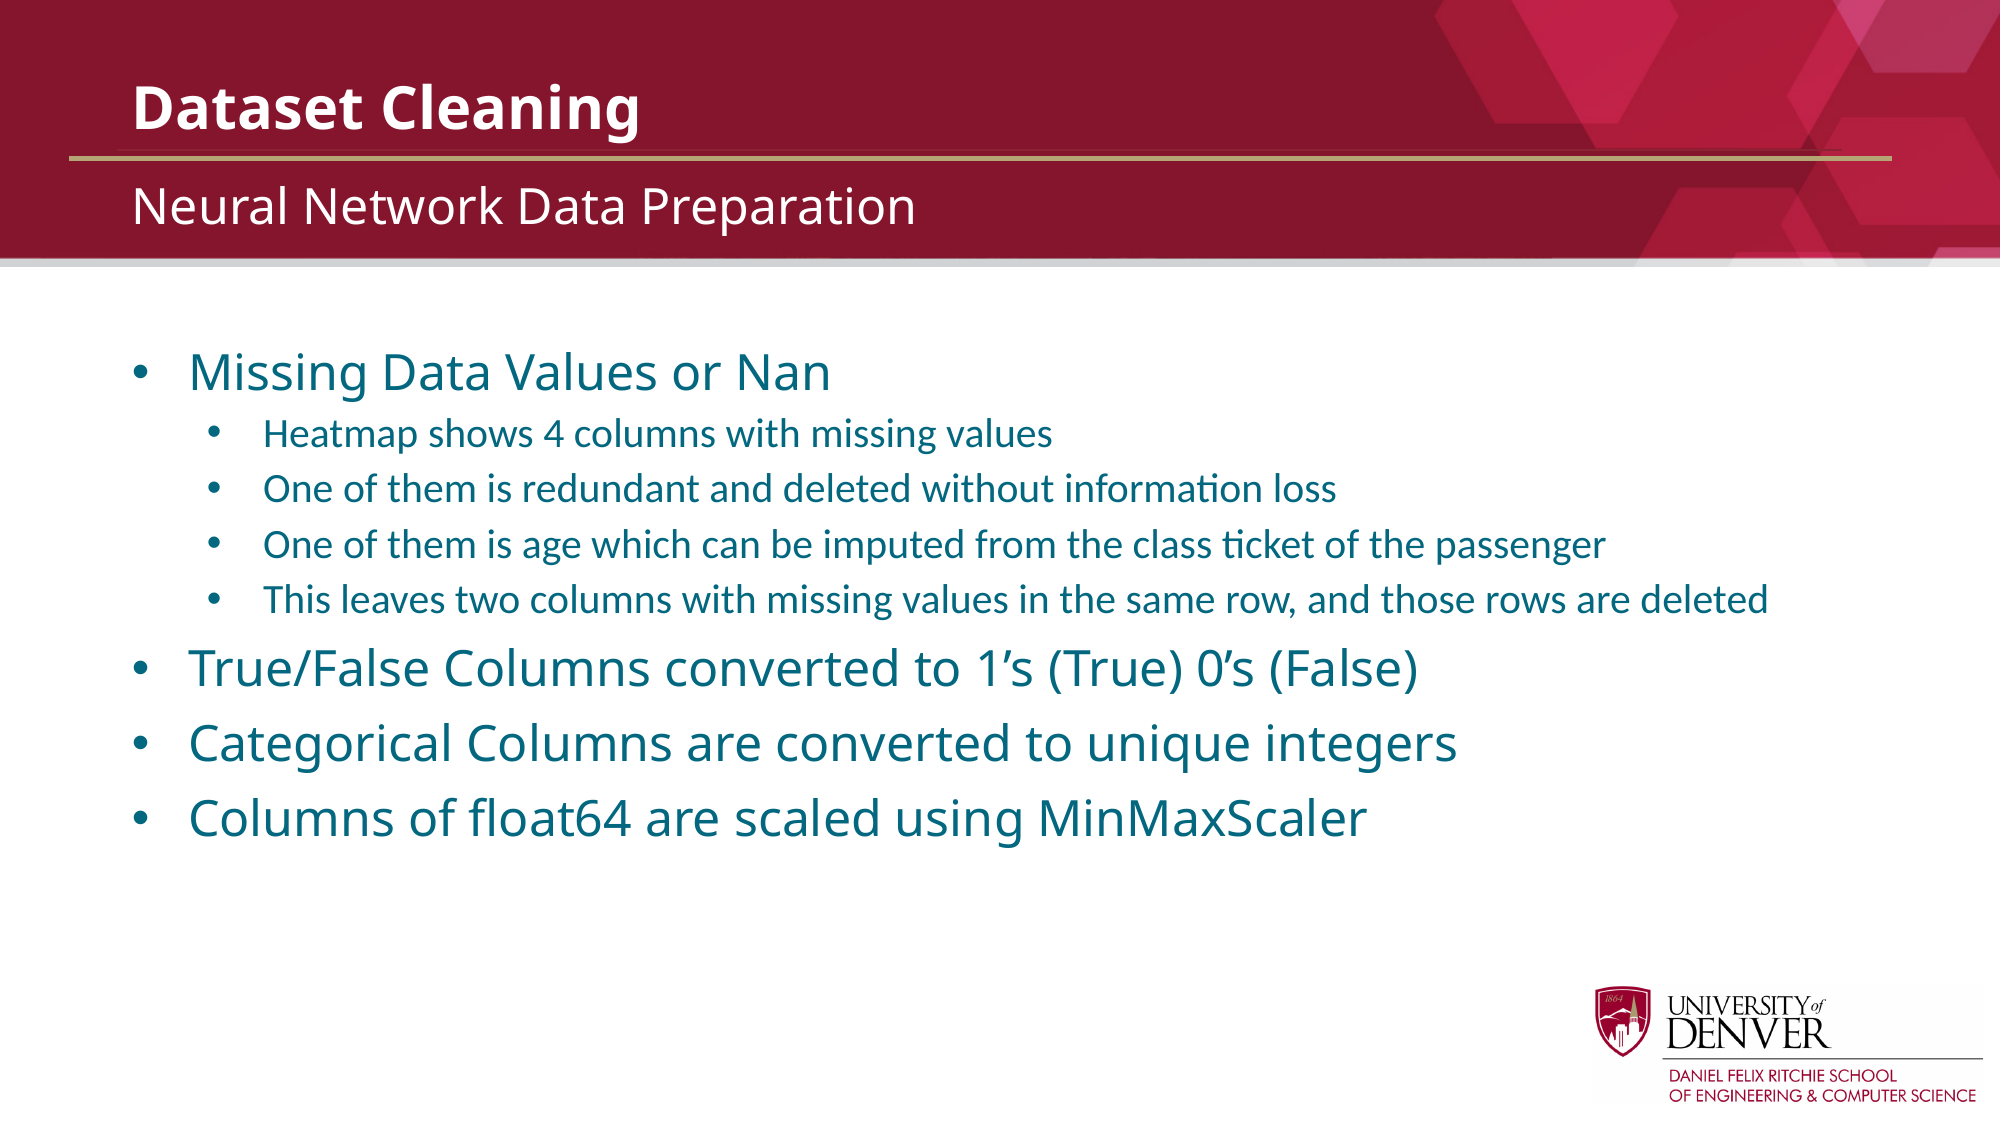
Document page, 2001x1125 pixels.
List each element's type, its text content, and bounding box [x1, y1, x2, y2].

list Neural Network Data Preparation [116, 166, 1842, 244]
picture [1592, 984, 1983, 1105]
list Missing Data Values or Nan Heatmap shows 4 columns with missing values One of them is redundant and deleted without information loss One of them is age which can be imputed from the class ticket of the passenger This leaves two columns with missing values in the same row, and those rows are deleted True/False Columns converted to 1’s (True) 0’s (False) Categorical Columns are converted to unique integers Columns of float64 are scaled using MinMaxScaler [116, 339, 1862, 1009]
picture [0, 0, 2000, 267]
title Dataset Cleaning [116, 62, 1842, 150]
